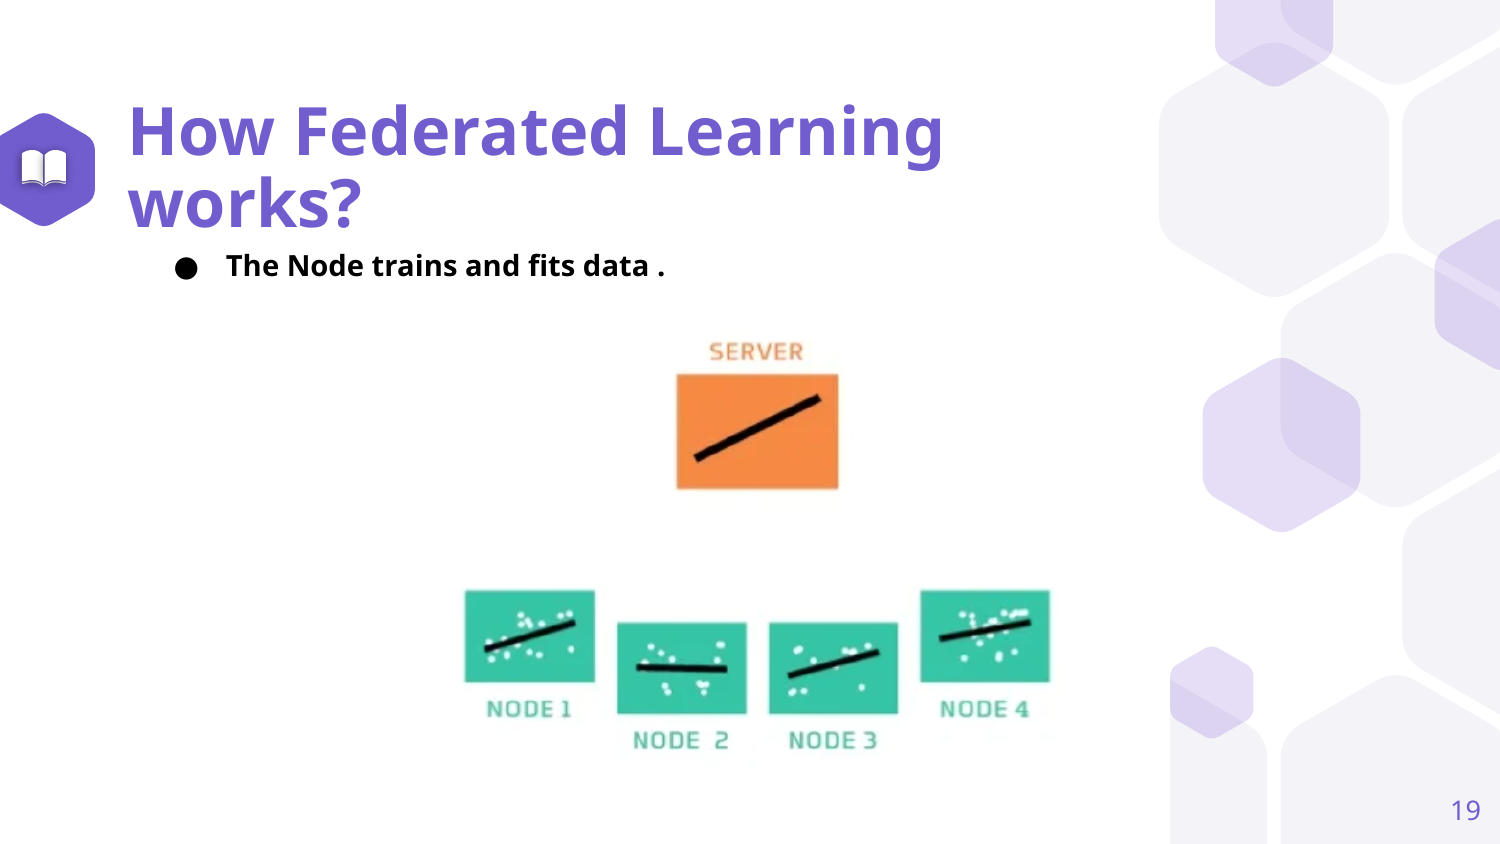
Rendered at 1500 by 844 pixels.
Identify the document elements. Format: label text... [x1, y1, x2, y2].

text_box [21, 149, 67, 187]
title How Federated Learning works? [127, 137, 1114, 203]
slide_number ‹#› [1391, 779, 1482, 844]
picture [329, 303, 1171, 844]
text_box The Node trains and fits data . [135, 232, 1170, 298]
